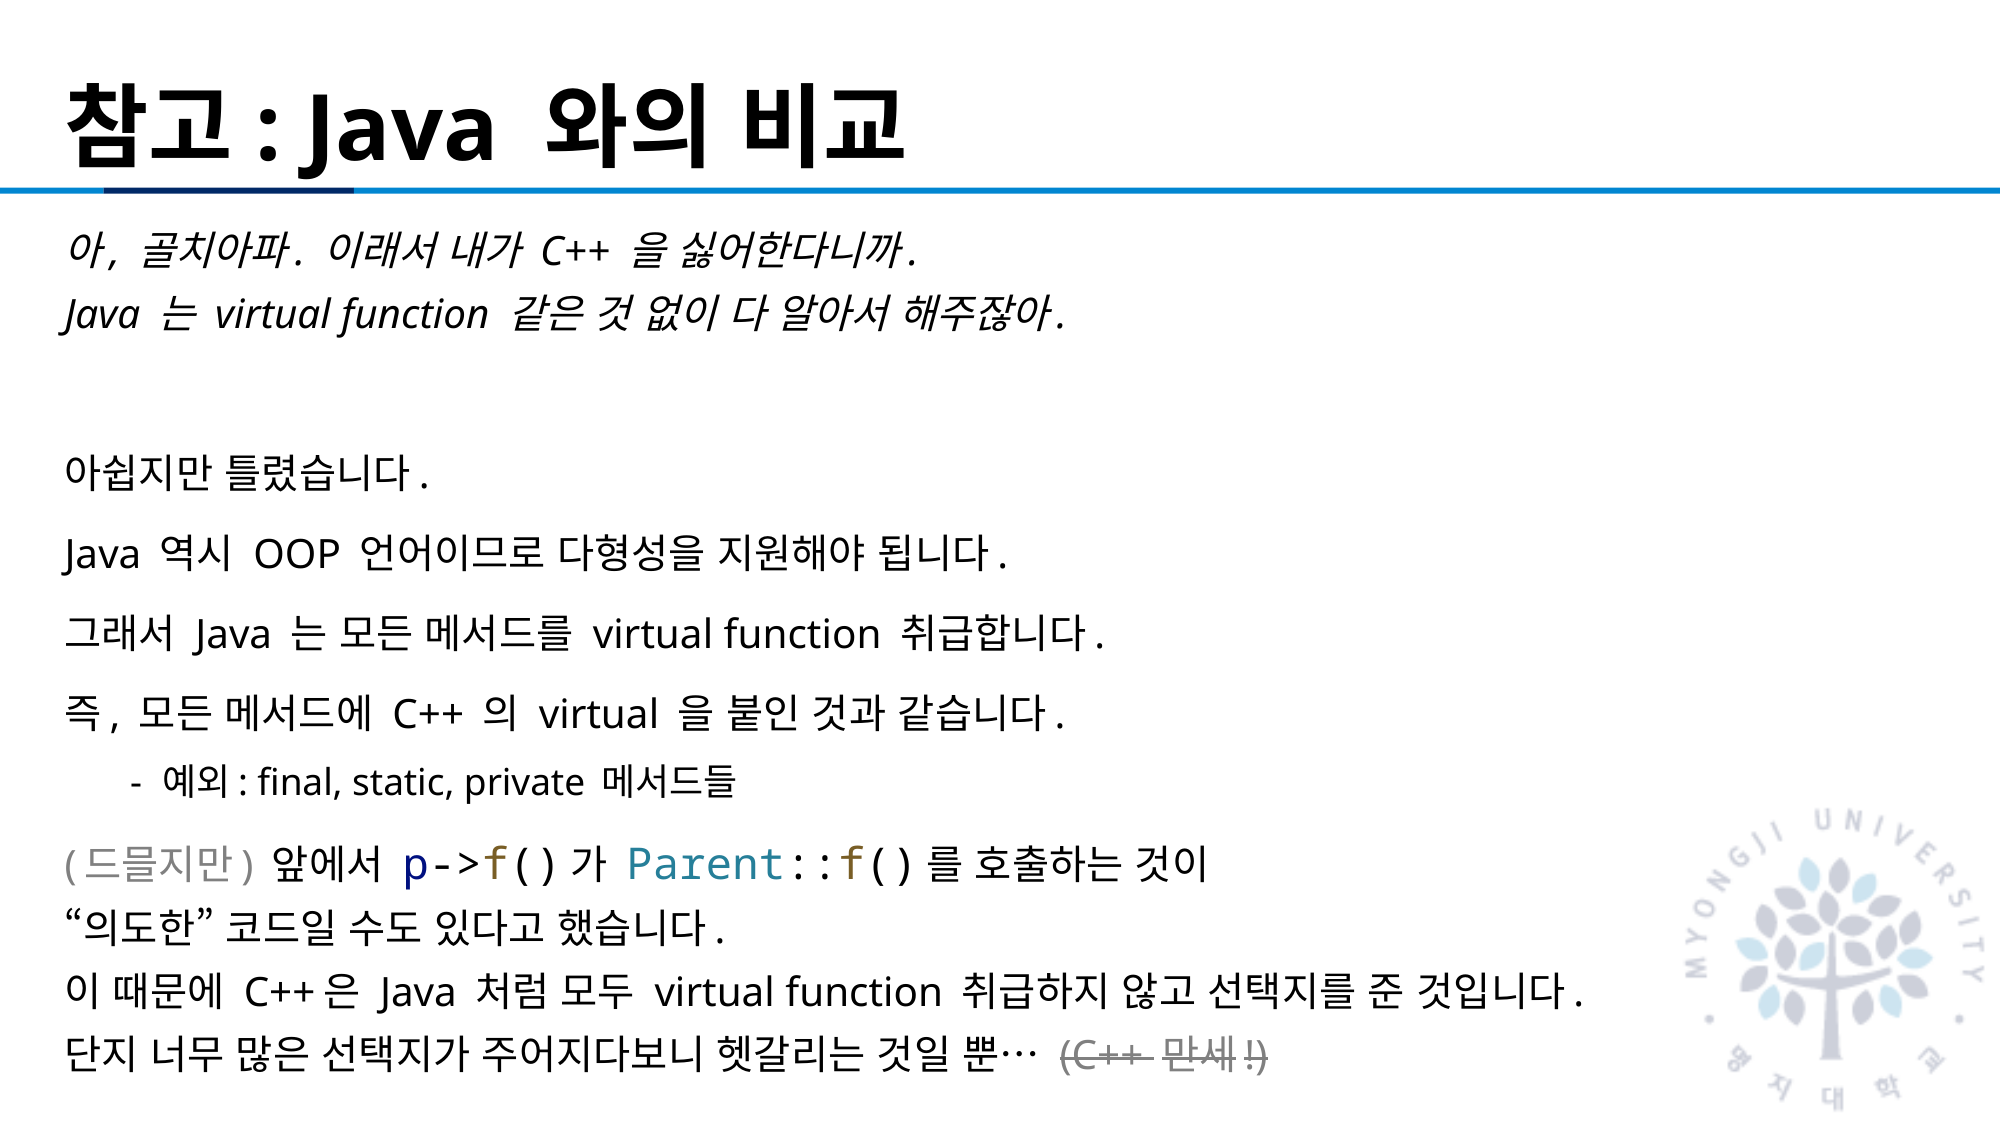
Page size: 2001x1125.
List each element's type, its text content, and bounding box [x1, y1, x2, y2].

list 아, 골치아파. 이래서 내가 C++ 을 싫어한다니까. Java 는 virtual function 같은 것 없이 다 알아서 해주잖아. 아쉽지만 틀렸습니다. Java 역시 OOP 언어이므로 다형성을 지원해야 됩니다. 그래서 Java 는 모든 메서드를 virtual function 취급합니다. 즉, 모든 메서드에 C++ 의 virtual 을 붙인 것과 같습니다. 예외: final, static, private 메서드들 (드믈지만) 앞에서 p->f()가 Parent::f()를 호출하는 것이 “의도한” 코드일 수도 있다고 했습니다. 이 때문에 C++은 Java 처럼 모두 virtual function 취급하지 않고 선택지를 준 것입니다. 단지 너무 많은 선택지가 주어지다보니 헷갈리는 것일 뿐… (C++ 만세!) [49, 203, 1945, 1088]
title 참고: Java 와의 비교 [49, 59, 1945, 188]
